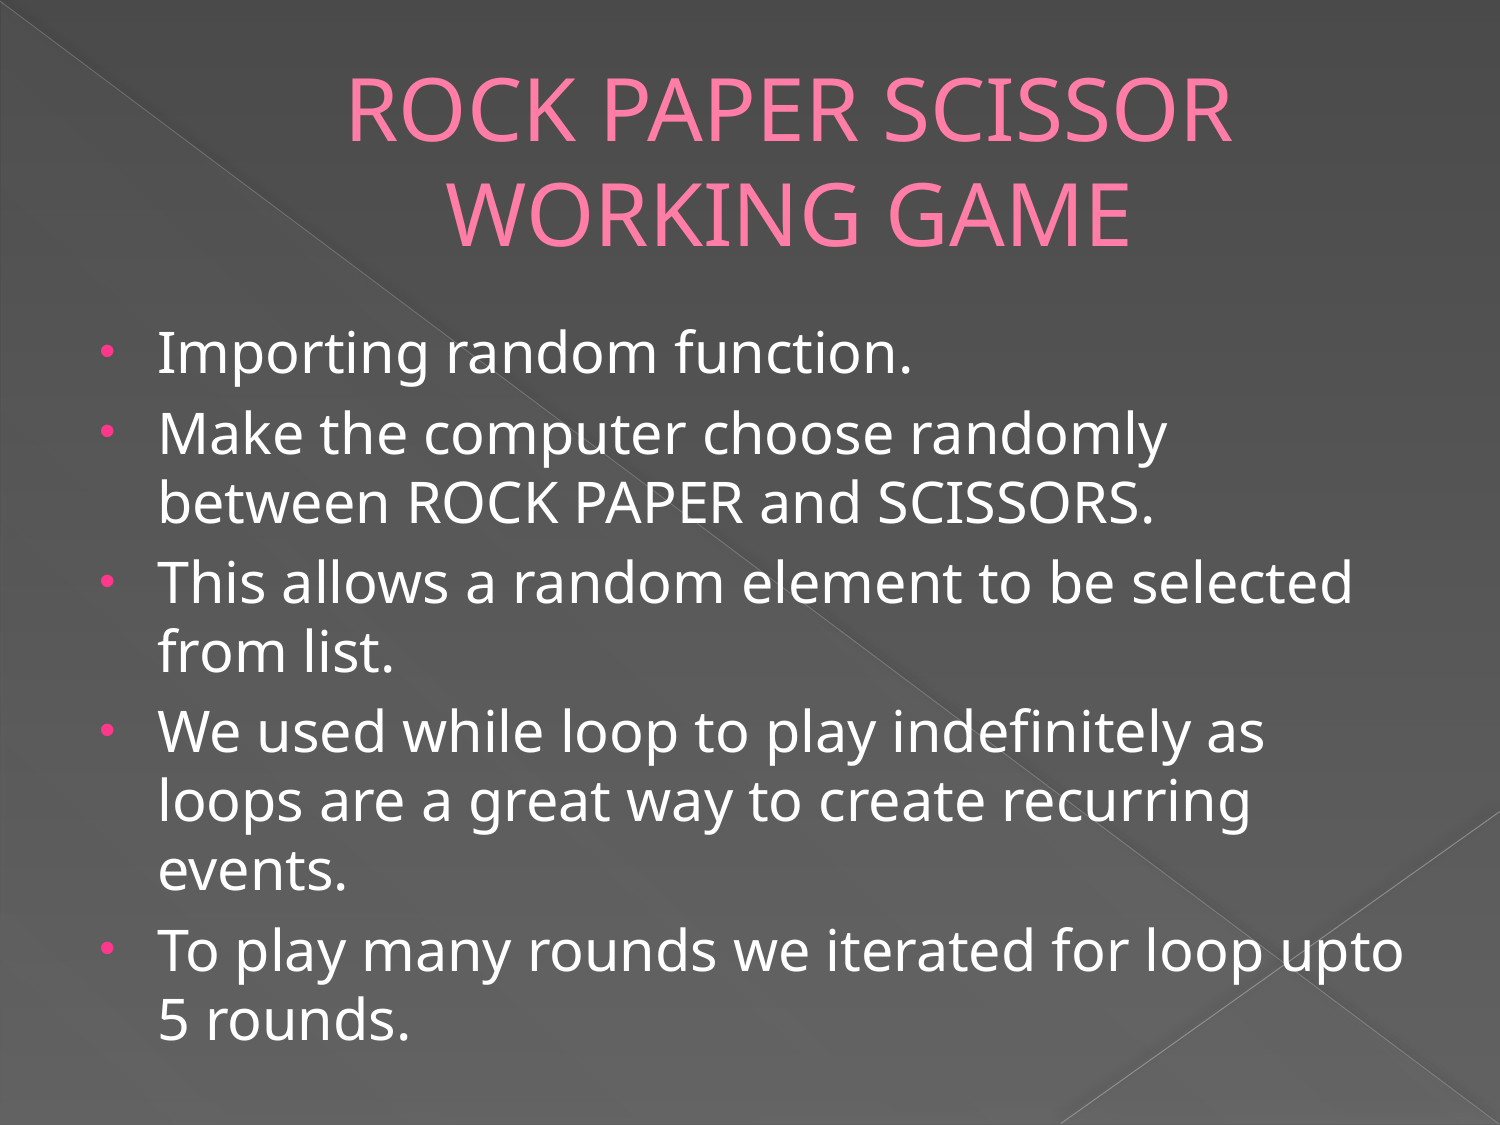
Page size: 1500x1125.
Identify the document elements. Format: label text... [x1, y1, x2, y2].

list Importing random function. Make the computer choose randomly between ROCK PAPER and SCISSORS. This allows a random element to be selected from list. We used while loop to play indefinitely as loops are a great way to create recurring events. To play many rounds we iterated for loop upto 5 rounds. [75, 308, 1425, 1059]
title ROCK PAPER SCISSOR WORKING GAME [75, 43, 1425, 274]
